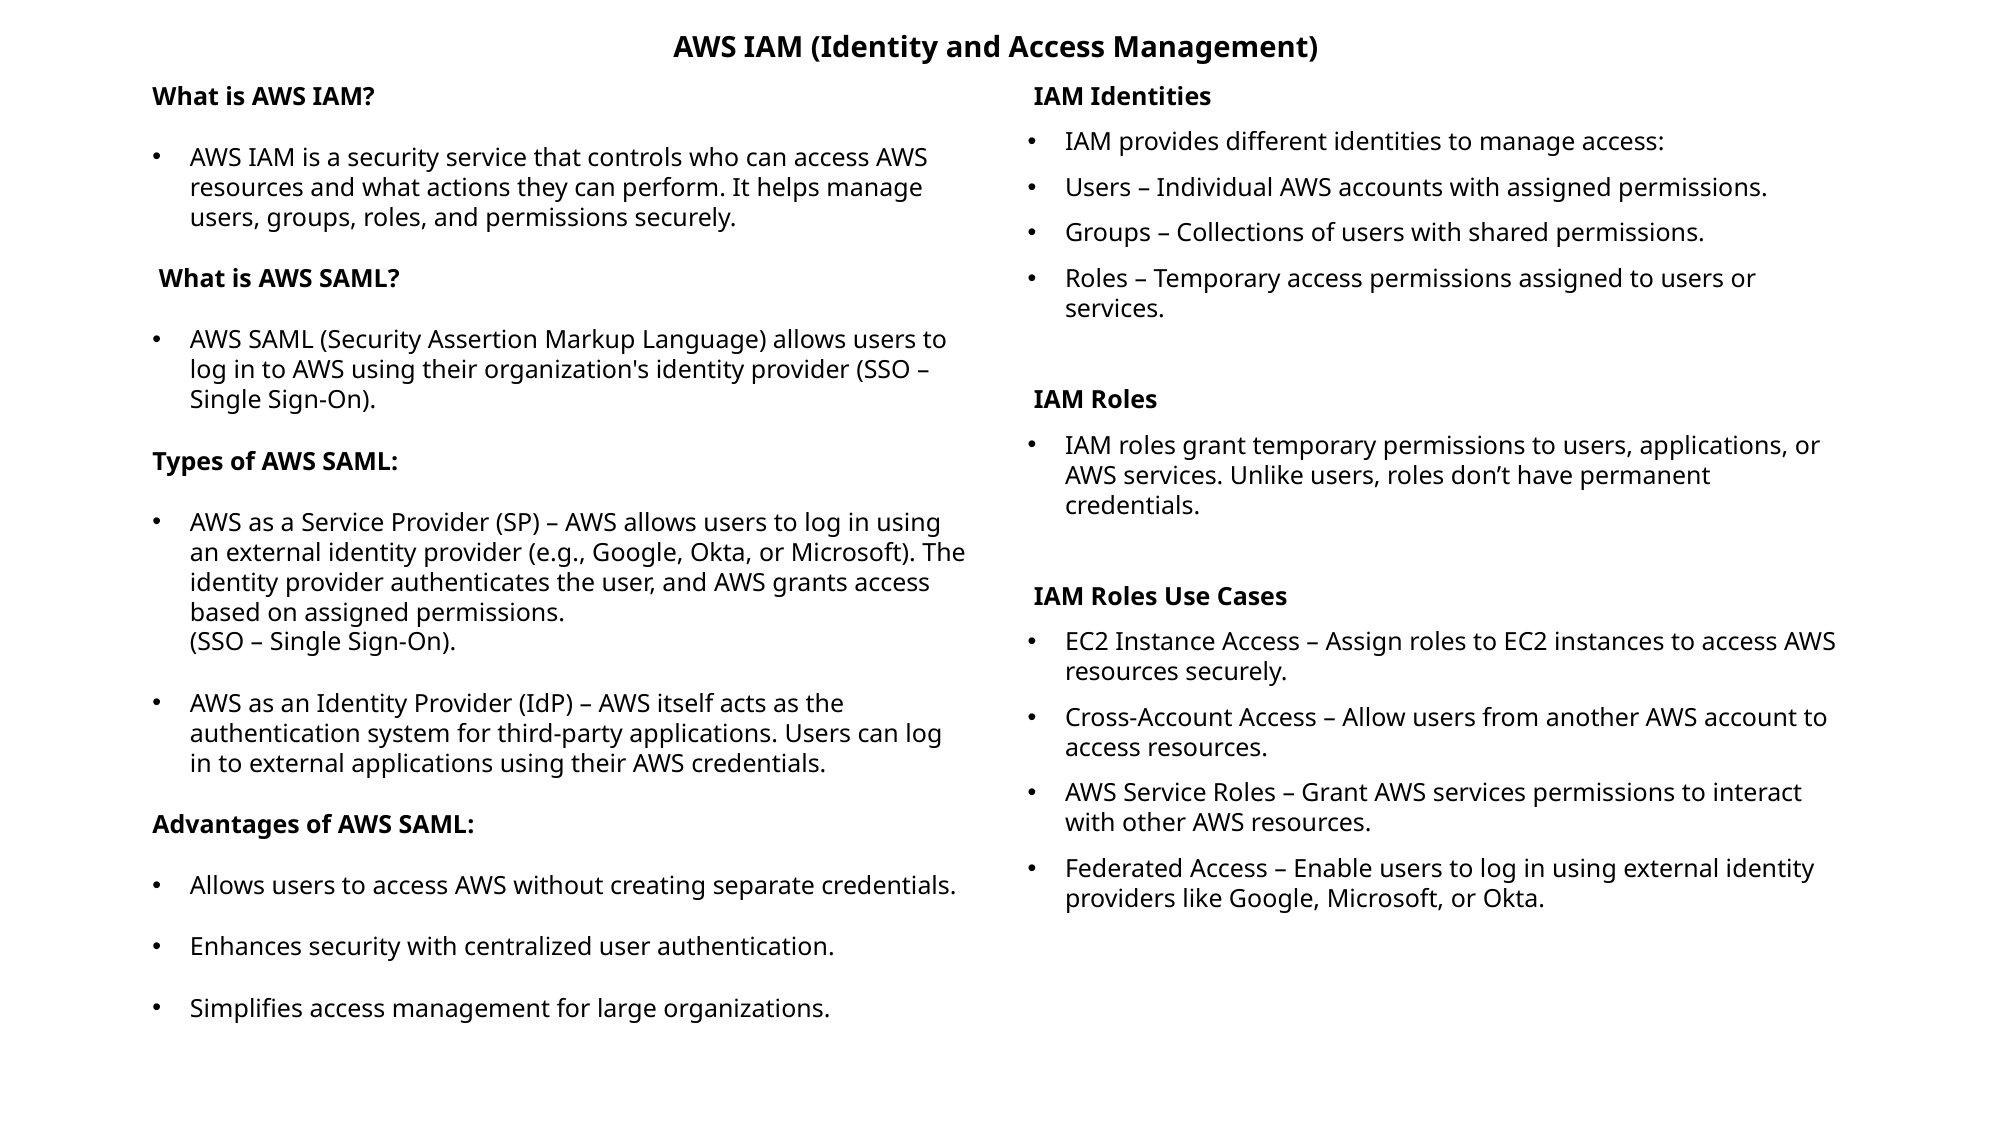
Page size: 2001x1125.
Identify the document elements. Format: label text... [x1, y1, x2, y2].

list IAM Identities IAM provides different identities to manage access: Users – Individual AWS accounts with assigned permissions. Groups – Collections of users with shared permissions. Roles – Temporary access permissions assigned to users or services. IAM Roles IAM roles grant temporary permissions to users, applications, or AWS services. Unlike users, roles don’t have permanent credentials. IAM Roles Use Cases EC2 Instance Access – Assign roles to EC2 instances to access AWS resources securely. Cross-Account Access – Allow users from another AWS account to access resources. AWS Service Roles – Grant AWS services permissions to interact with other AWS resources. Federated Access – Enable users to log in using external identity providers like Google, Microsoft, or Okta. [1012, 72, 1863, 1086]
list What is AWS IAM? AWS IAM is a security service that controls who can access AWS resources and what actions they can perform. It helps manage users, groups, roles, and permissions securely. What is AWS SAML? AWS SAML (Security Assertion Markup Language) allows users to log in to AWS using their organization's identity provider (SSO – Single Sign-On). Types of AWS SAML: AWS as a Service Provider (SP) – AWS allows users to log in using an external identity provider (e.g., Google, Okta, or Microsoft). The identity provider authenticates the user, and AWS grants access based on assigned permissions. (SSO – Single Sign-On). AWS as an Identity Provider (IdP) – AWS itself acts as the authentication system for third-party applications. Users can log in to external applications using their AWS credentials. Advantages of AWS SAML: Allows users to access AWS without creating separate credentials. Enhances security with centralized user authentication. Simplifies access management for large organizations. [137, 72, 988, 1086]
title AWS IAM (Identity and Access Management) [137, 18, 1863, 73]
